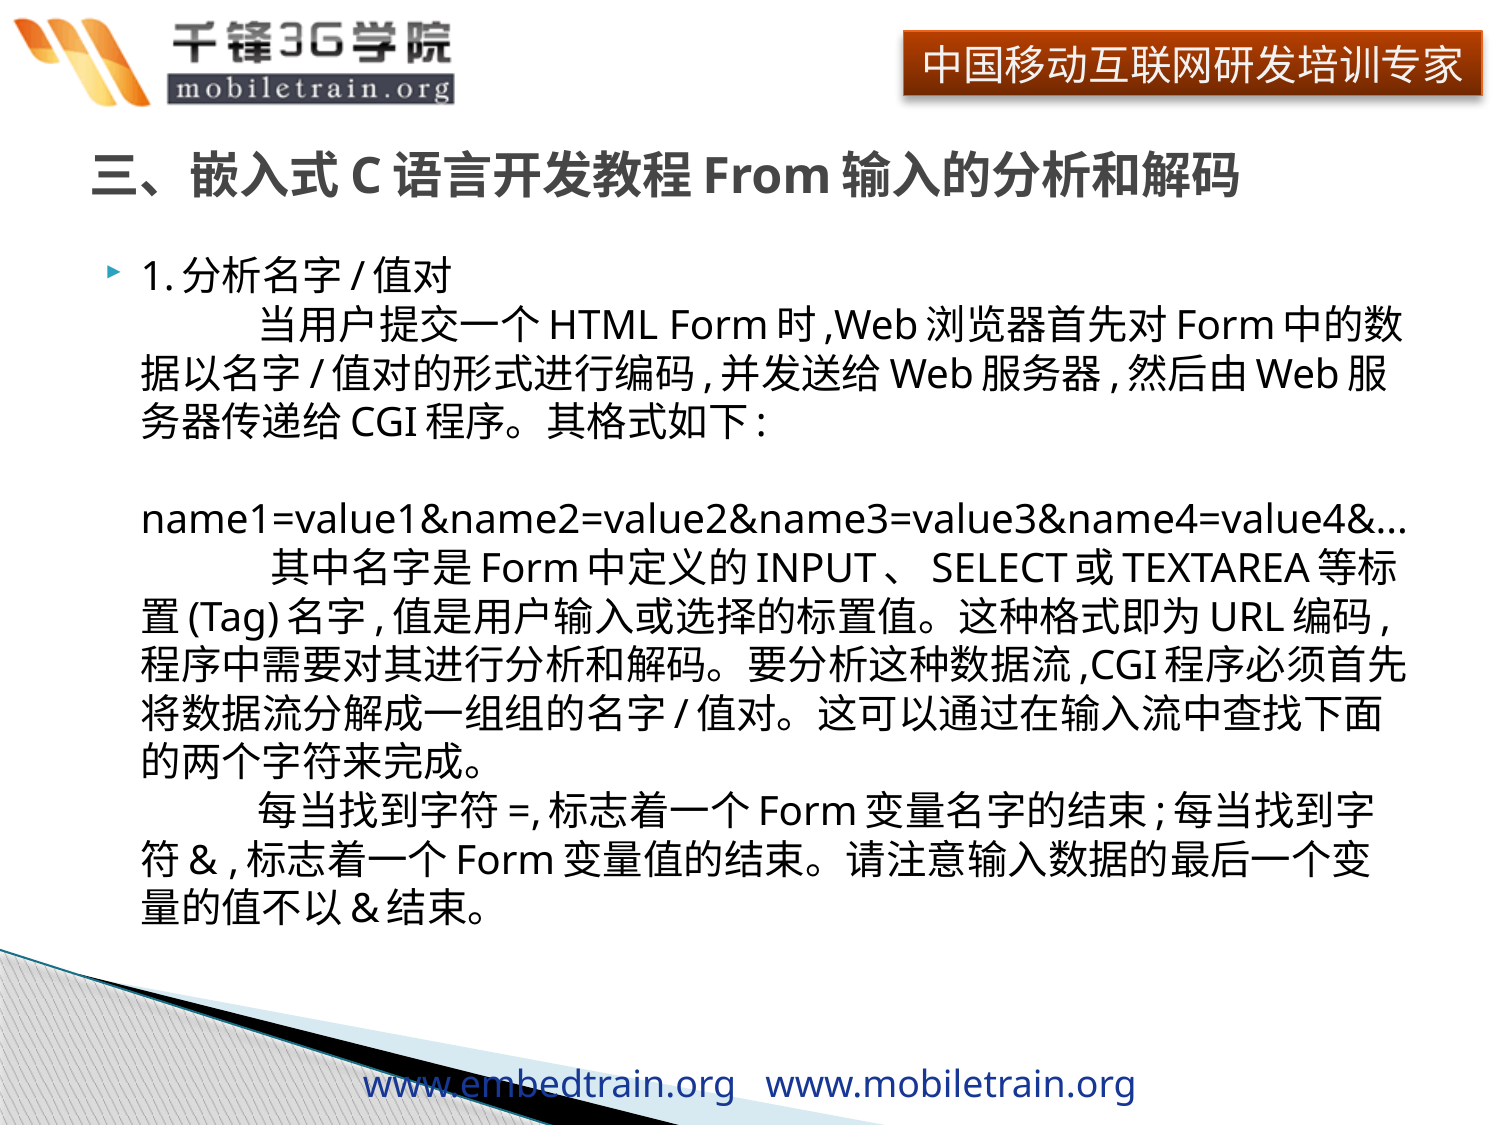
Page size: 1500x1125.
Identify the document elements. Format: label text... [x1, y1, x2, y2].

list 1.分析名字/值对 当用户提交一个HTML Form时,Web浏览器首先对Form中的数据以名字/值对的形式进行编码,并发送给Web服务器,然后由Web服务器传递给CGI程序。其格式如下: name1=value1&name2=value2&name3=value3&name4=value4&... 其中名字是Form中定义的INPUT、SELECT或TEXTAREA等标置(Tag)名字,值是用户输入或选择的标置值。这种格式即为URL编码,程序中需要对其进行分析和解码。要分析这种数据流,CGI程序必须首先将数据流分解成一组组的名字/值对。这可以通过在输入流中查找下面的两个字符来完成。 每当找到字符=,标志着一个Form变量名字的结束;每当找到字符& ,标志着一个Form变量值的结束。请注意输入数据的最后一个变量的值不以&结束。 [75, 243, 1425, 986]
title 三、嵌入式C语言开发教程From输入的分析和解码 [75, 113, 1425, 233]
picture [0, 0, 469, 118]
